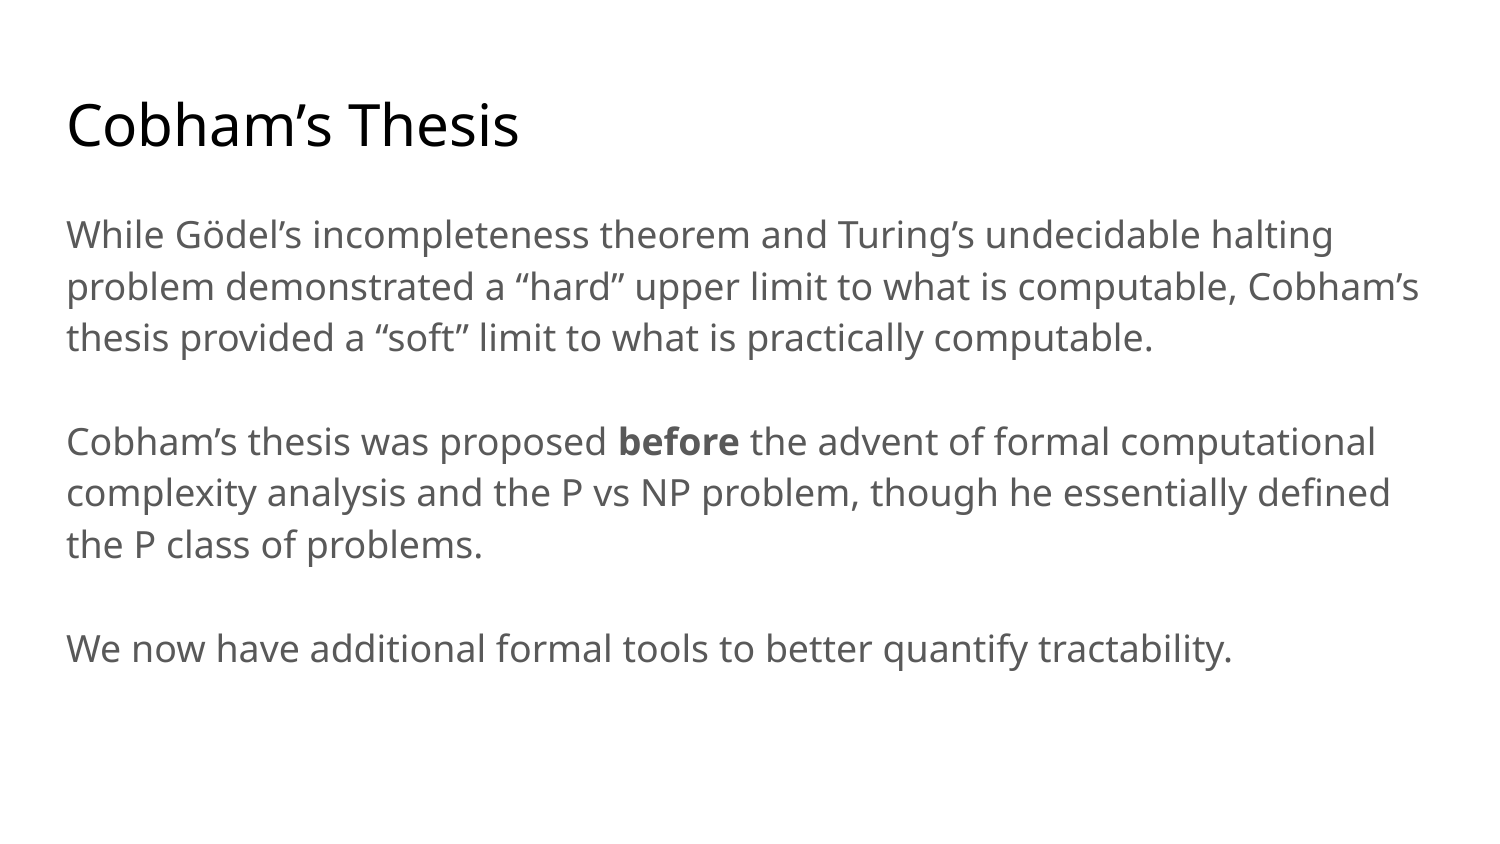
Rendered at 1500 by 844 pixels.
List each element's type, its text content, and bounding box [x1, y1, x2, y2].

title Cobham’s Thesis [51, 72, 1449, 167]
list While Gödel’s incompleteness theorem and Turing’s undecidable halting problem demonstrated a “hard” upper limit to what is computable, Cobham’s thesis provided a “soft” limit to what is practically computable. Cobham’s thesis was proposed before the advent of formal computational complexity analysis and the P vs NP problem, though he essentially defined the P class of problems. We now have additional formal tools to better quantify tractability. [51, 189, 1449, 793]
